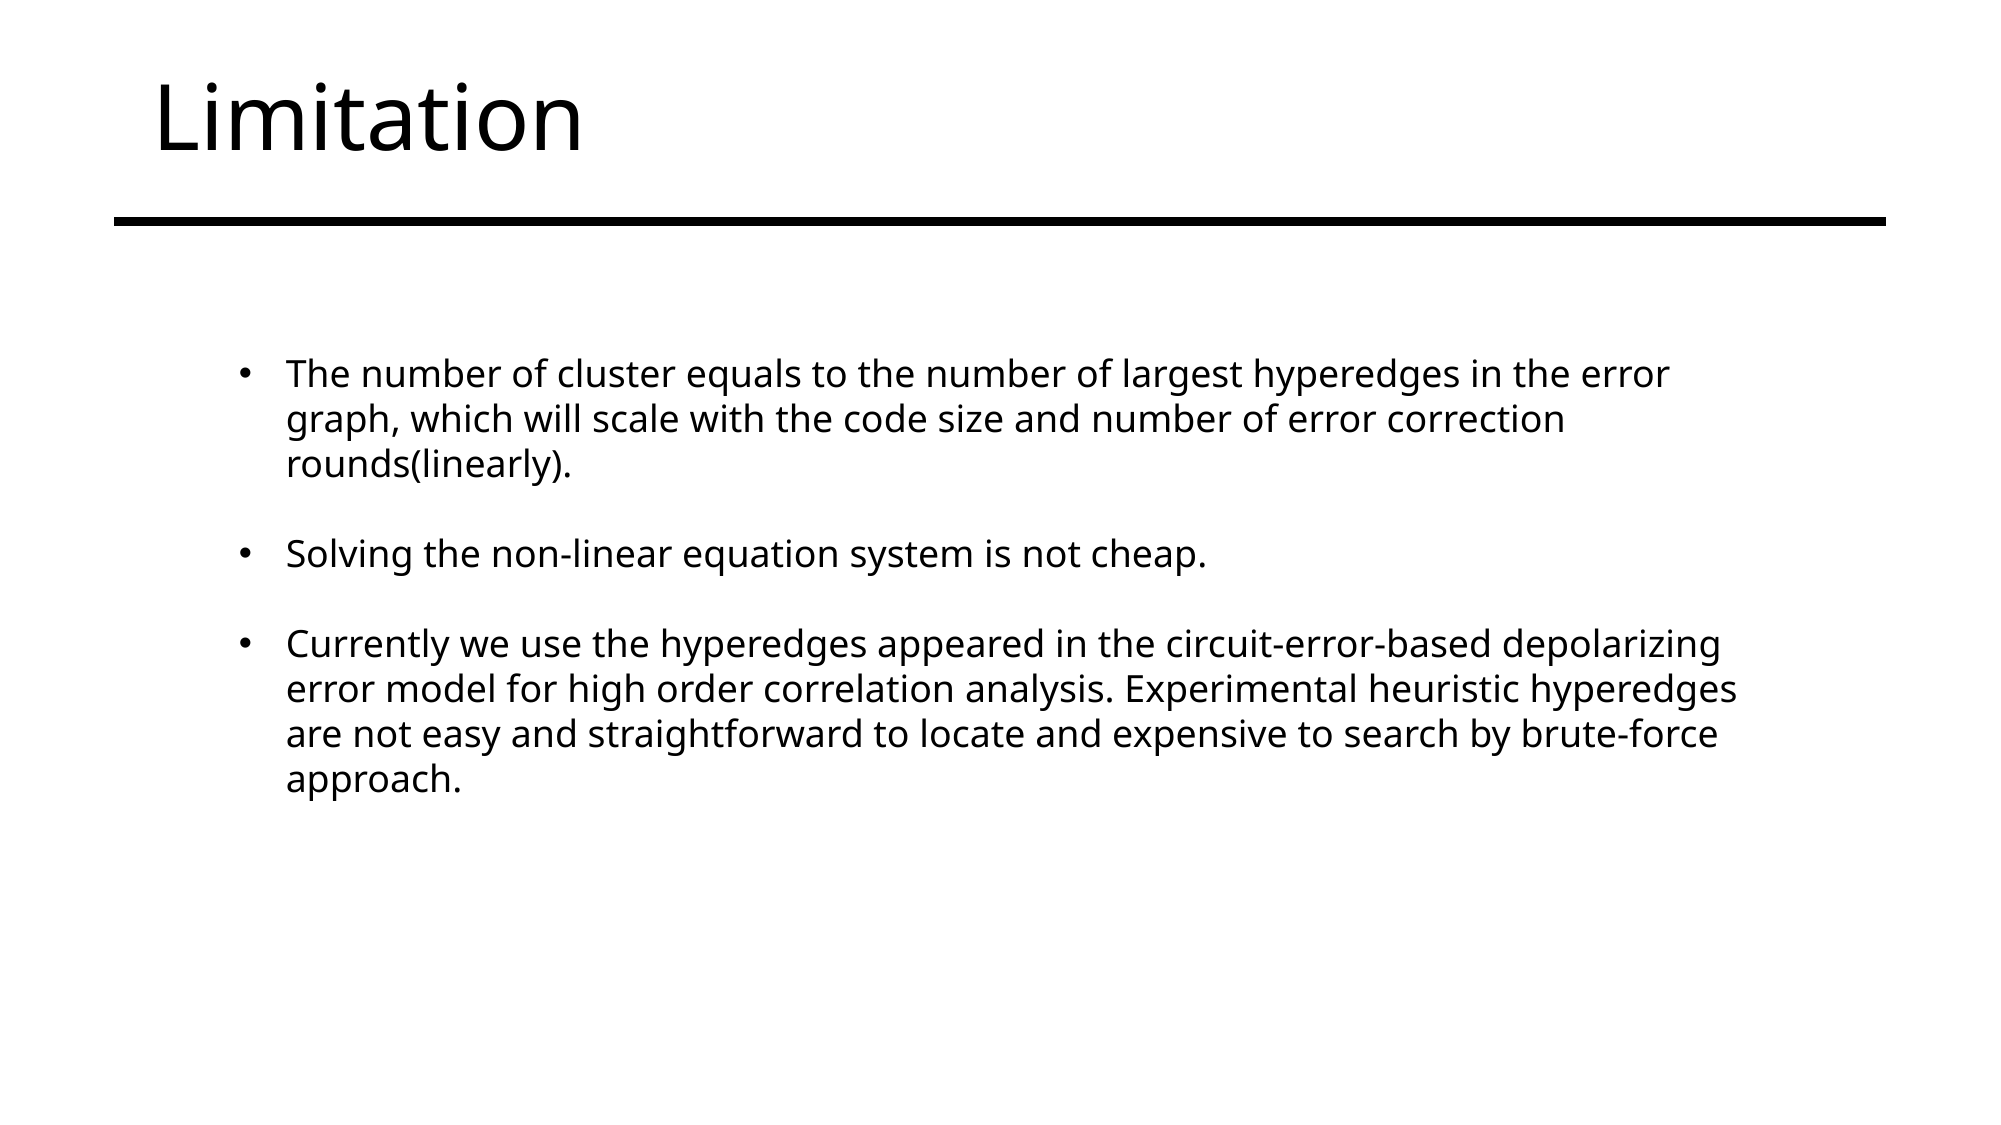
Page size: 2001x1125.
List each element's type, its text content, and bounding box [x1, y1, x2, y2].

text_box The number of cluster equals to the number of largest hyperedges in the error graph, which will scale with the code size and number of error correction rounds(linearly). Solving the non-linear equation system is not cheap. Currently we use the hyperedges appeared in the circuit-error-based depolarizing error model for high order correlation analysis. Experimental heuristic hyperedges are not easy and straightforward to locate and expensive to search by brute-force approach. [224, 342, 1762, 853]
title Limitation [137, 226, 1863, 230]
title Limitation [137, 11, 1863, 217]
